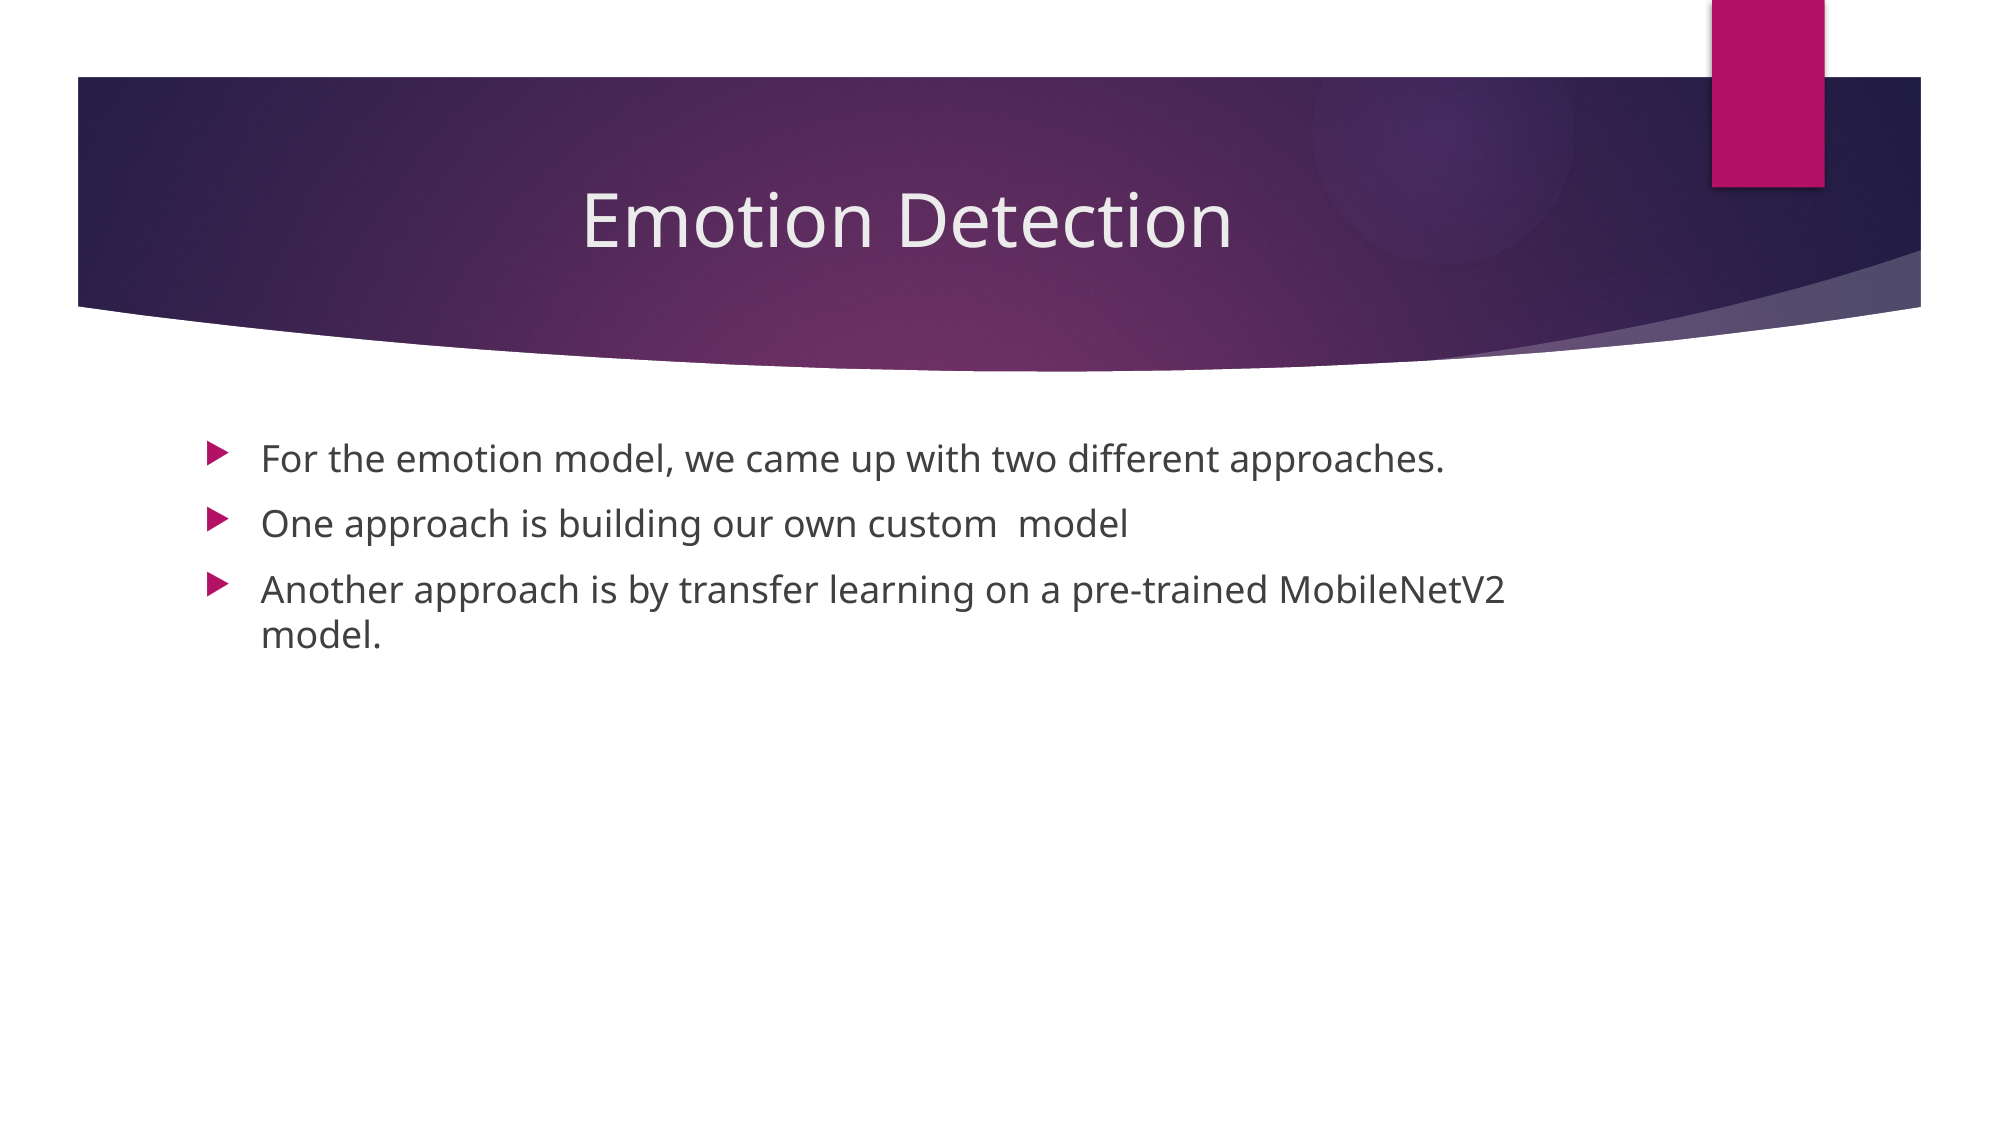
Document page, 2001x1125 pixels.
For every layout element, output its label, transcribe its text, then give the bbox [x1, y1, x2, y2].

title Emotion Detection [189, 159, 1627, 276]
list For the emotion model, we came up with two different approaches. One approach is building our own custom model Another approach is by transfer learning on a pre-trained MobileNetV2 model. [189, 427, 1638, 988]
